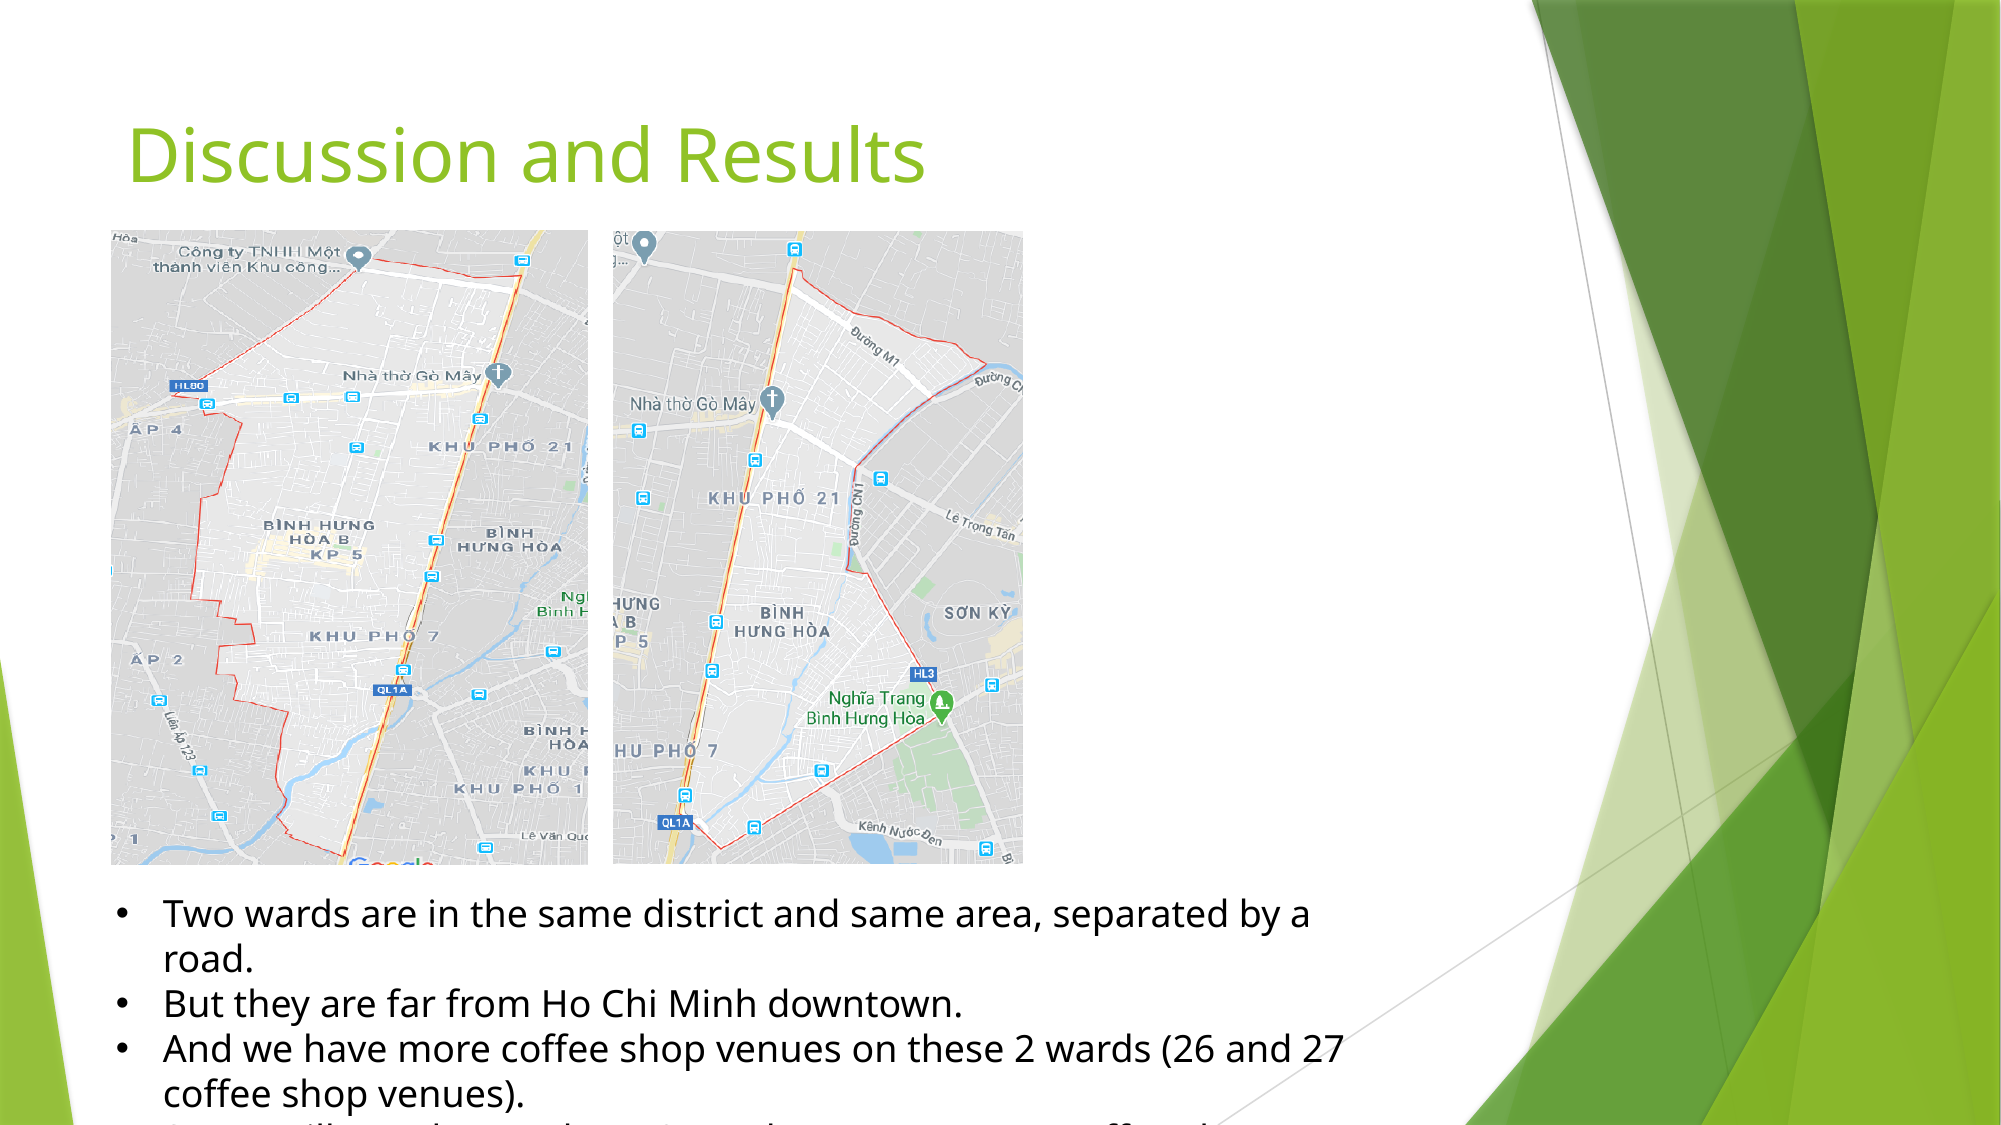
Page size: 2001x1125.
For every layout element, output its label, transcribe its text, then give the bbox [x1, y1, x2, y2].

text_box Two wards are in the same district and same area, separated by a road. But they are far from Ho Chi Minh downtown. And we have more coffee shop venues on these 2 wards (26 and 27 coffee shop venues). So we will not choose these 2 wards to open a new coffee shop. [26, 882, 1417, 1125]
title Discussion and Results [111, 99, 1522, 317]
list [110, 229, 1028, 868]
